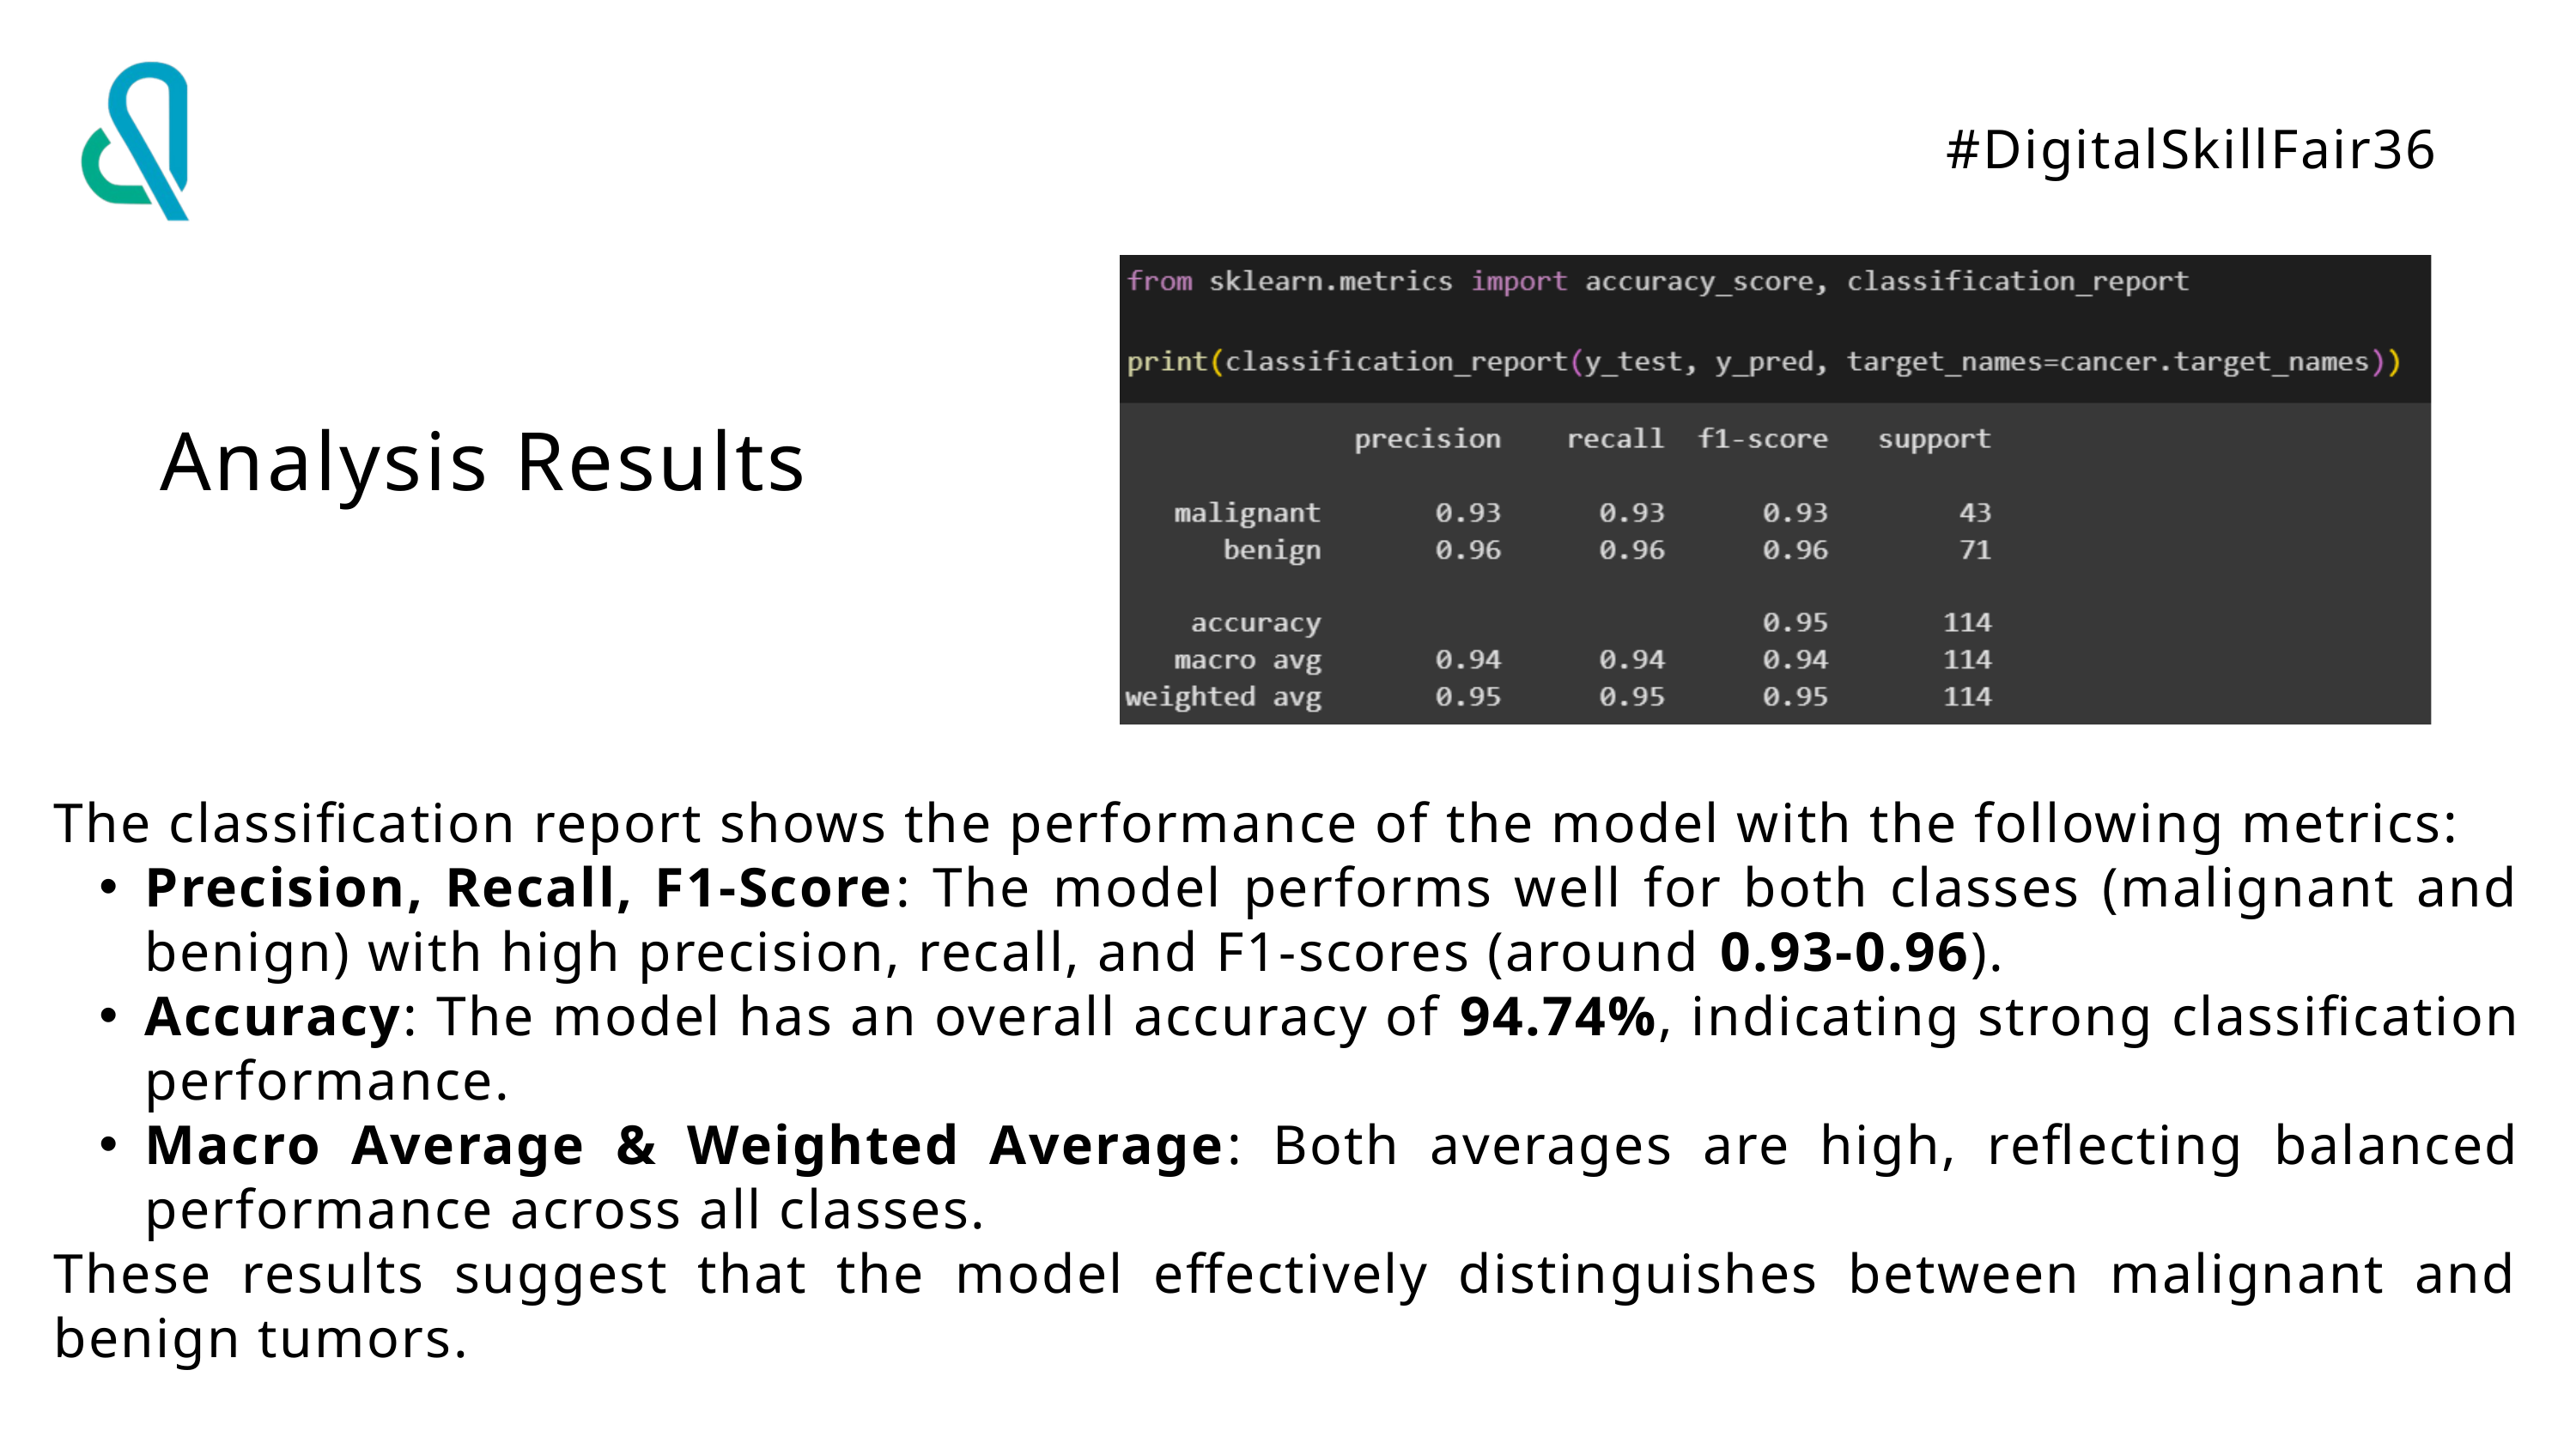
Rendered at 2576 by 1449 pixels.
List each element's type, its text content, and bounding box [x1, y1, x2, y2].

text_box [1120, 255, 2432, 724]
text_box [54, 54, 236, 236]
text_box #DigitalSkillFair36 [1900, 114, 2483, 179]
text_box Analysis Results [144, 409, 823, 507]
text_box The classification report shows the performance of the model with the following metrics: Precision, Recall, F1-Score: The model performs well for both classes (malignant and benign) with high precision, recall, and F1-scores (around 0.93-0.96). Accuracy: The model has an overall accuracy of 94.74%, indicating strong classification performance. Macro Average & Weighted Average: Both averages are high, reflecting balanced performance across all classes. These results suggest that the model effectively distinguishes between malignant and benign tumors. [53, 789, 2523, 1369]
